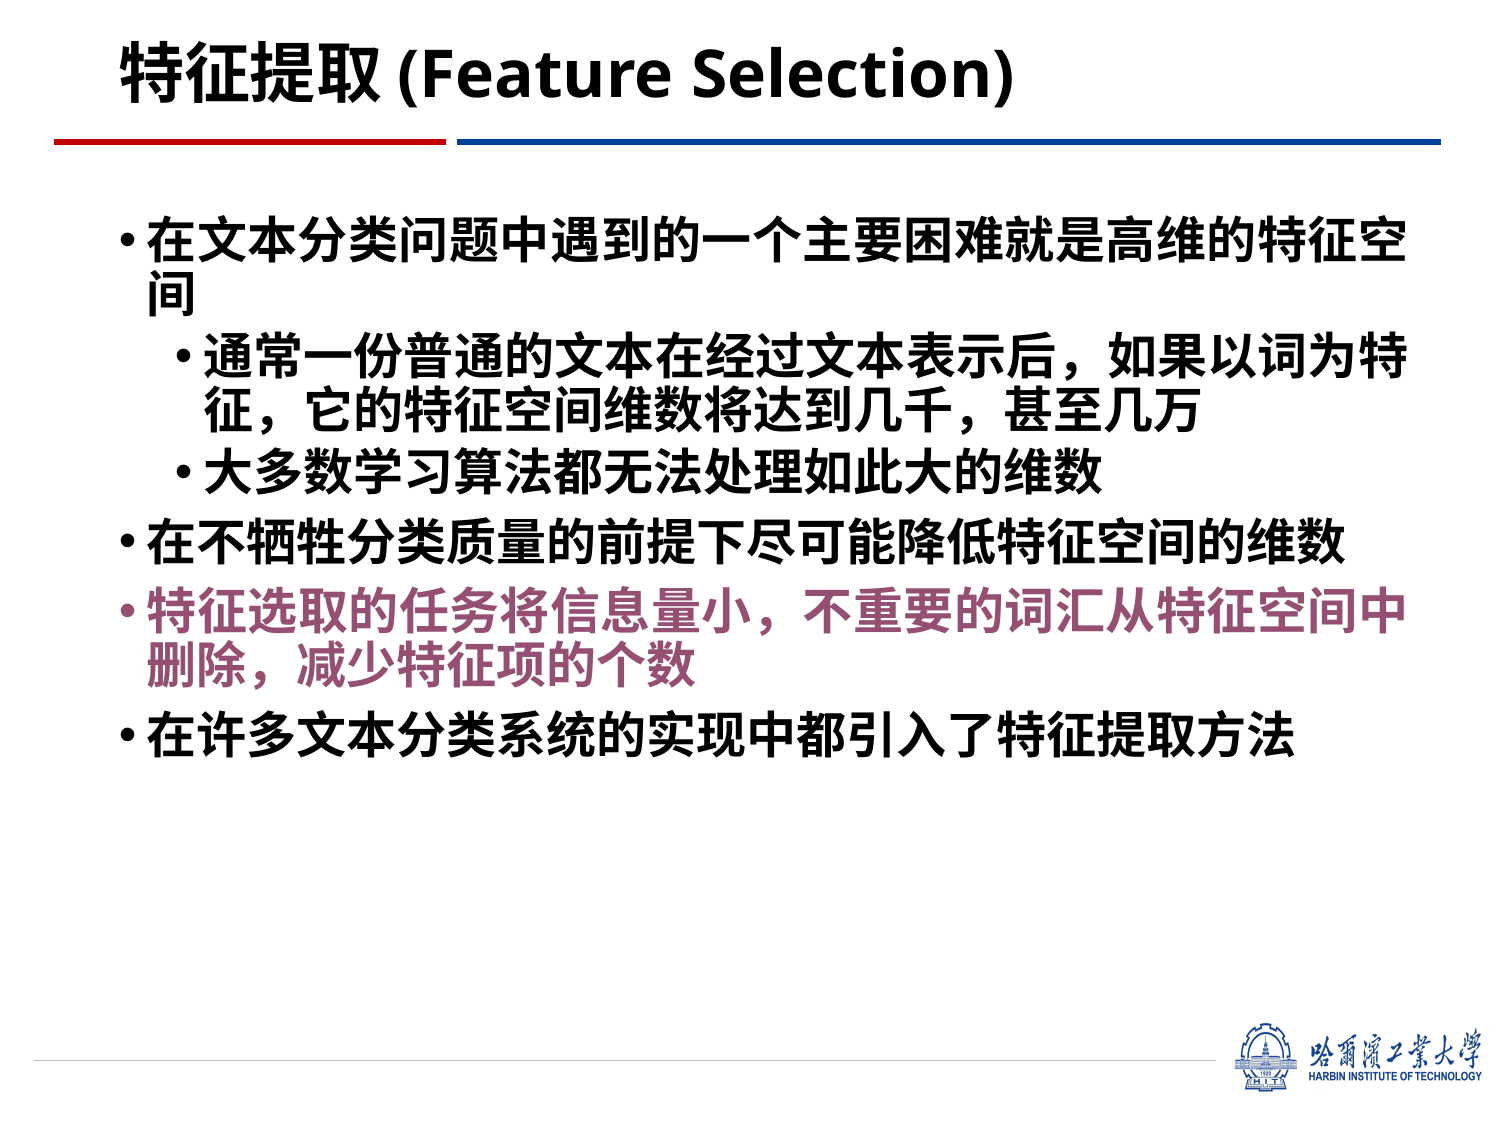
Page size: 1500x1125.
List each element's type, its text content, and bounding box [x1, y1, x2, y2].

title 特征提取(Feature Selection) [103, 32, 1397, 119]
list 在文本分类问题中遇到的一个主要困难就是高维的特征空间 通常一份普通的文本在经过文本表示后，如果以词为特征，它的特征空间维数将达到几千，甚至几万 大多数学习算法都无法处理如此大的维数 在不牺牲分类质量的前提下尽可能降低特征空间的维数 特征选取的任务将信息量小，不重要的词汇从特征空间中删除，减少特征项的个数 在许多文本分类系统的实现中都引入了特征提取方法 [103, 208, 1424, 988]
slide_number [1059, 1042, 1397, 1103]
picture [1204, 1023, 1482, 1094]
